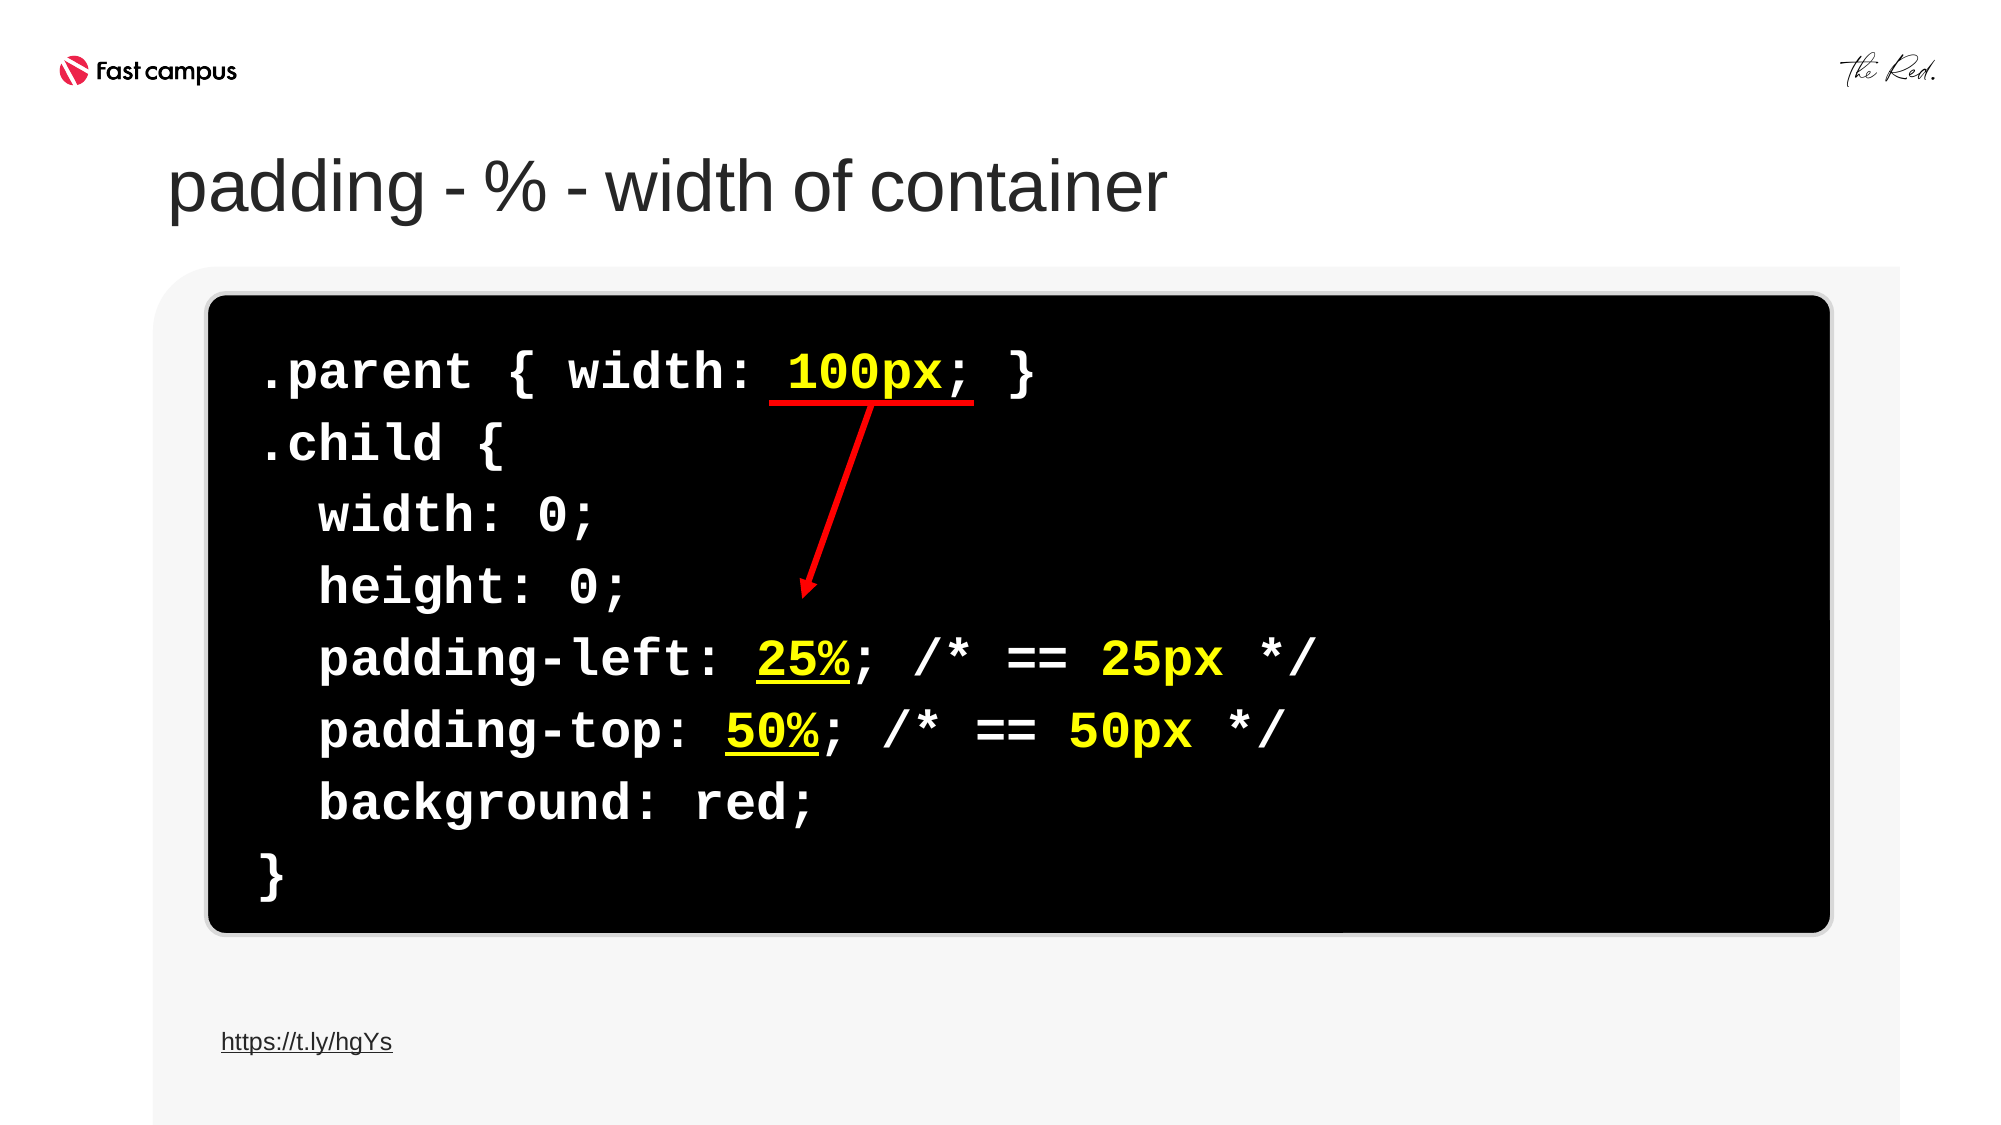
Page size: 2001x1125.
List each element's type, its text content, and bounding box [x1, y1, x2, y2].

list padding - % - width of container [153, 131, 2000, 232]
text_box .parent { width: 100px; } .child { width: 0; height: 0; padding-left: 25%; /* == 25px */ padding-top: 50%; /* == 50px */ background: red; } [206, 293, 1833, 936]
picture [1840, 52, 1935, 87]
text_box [801, 404, 872, 599]
picture [57, 53, 239, 88]
text_box https://t.ly/hgYs [205, 1010, 1342, 1071]
